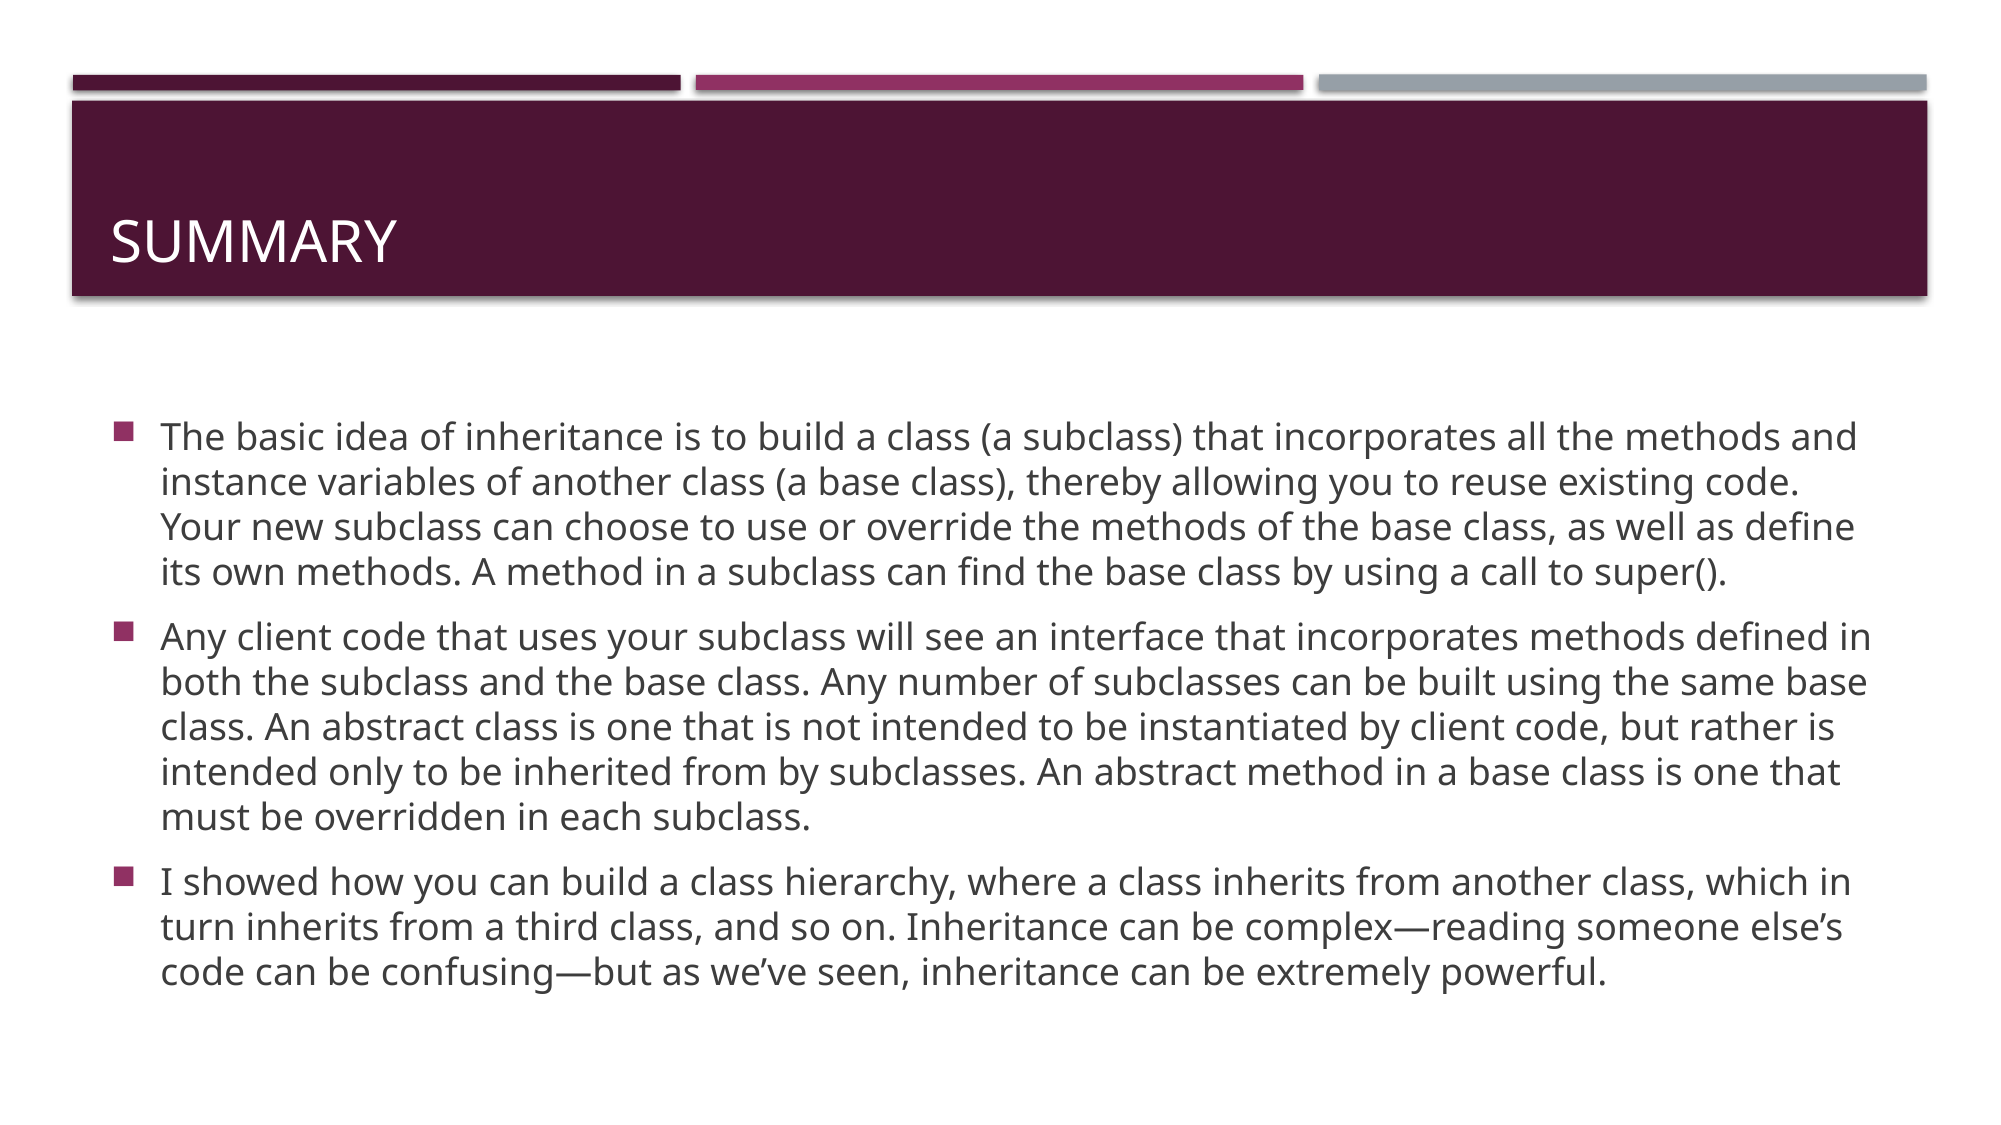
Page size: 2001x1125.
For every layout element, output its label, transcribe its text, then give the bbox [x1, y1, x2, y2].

list The basic idea of inheritance is to build a class (a subclass) that incorporates all the methods and instance variables of another class (a base class), thereby allowing you to reuse existing code. Your new subclass can choose to use or override the methods of the base class, as well as define its own methods. A method in a subclass can find the base class by using a call to super(). Any client code that uses your subclass will see an interface that incorporates methods defined in both the subclass and the base class. Any number of subclasses can be built using the same base class. An abstract class is one that is not intended to be instantiated by client code, but rather is intended only to be inherited from by subclasses. An abstract method in a base class is one that must be overridden in each subclass. I showed how you can build a class hierarchy, where a class inherits from another class, which in turn inherits from a third class, and so on. Inheritance can be complex—reading someone else’s code can be confusing—but as we’ve seen, inheritance can be extremely powerful. [95, 357, 1905, 1050]
title Summary [95, 115, 1905, 282]
